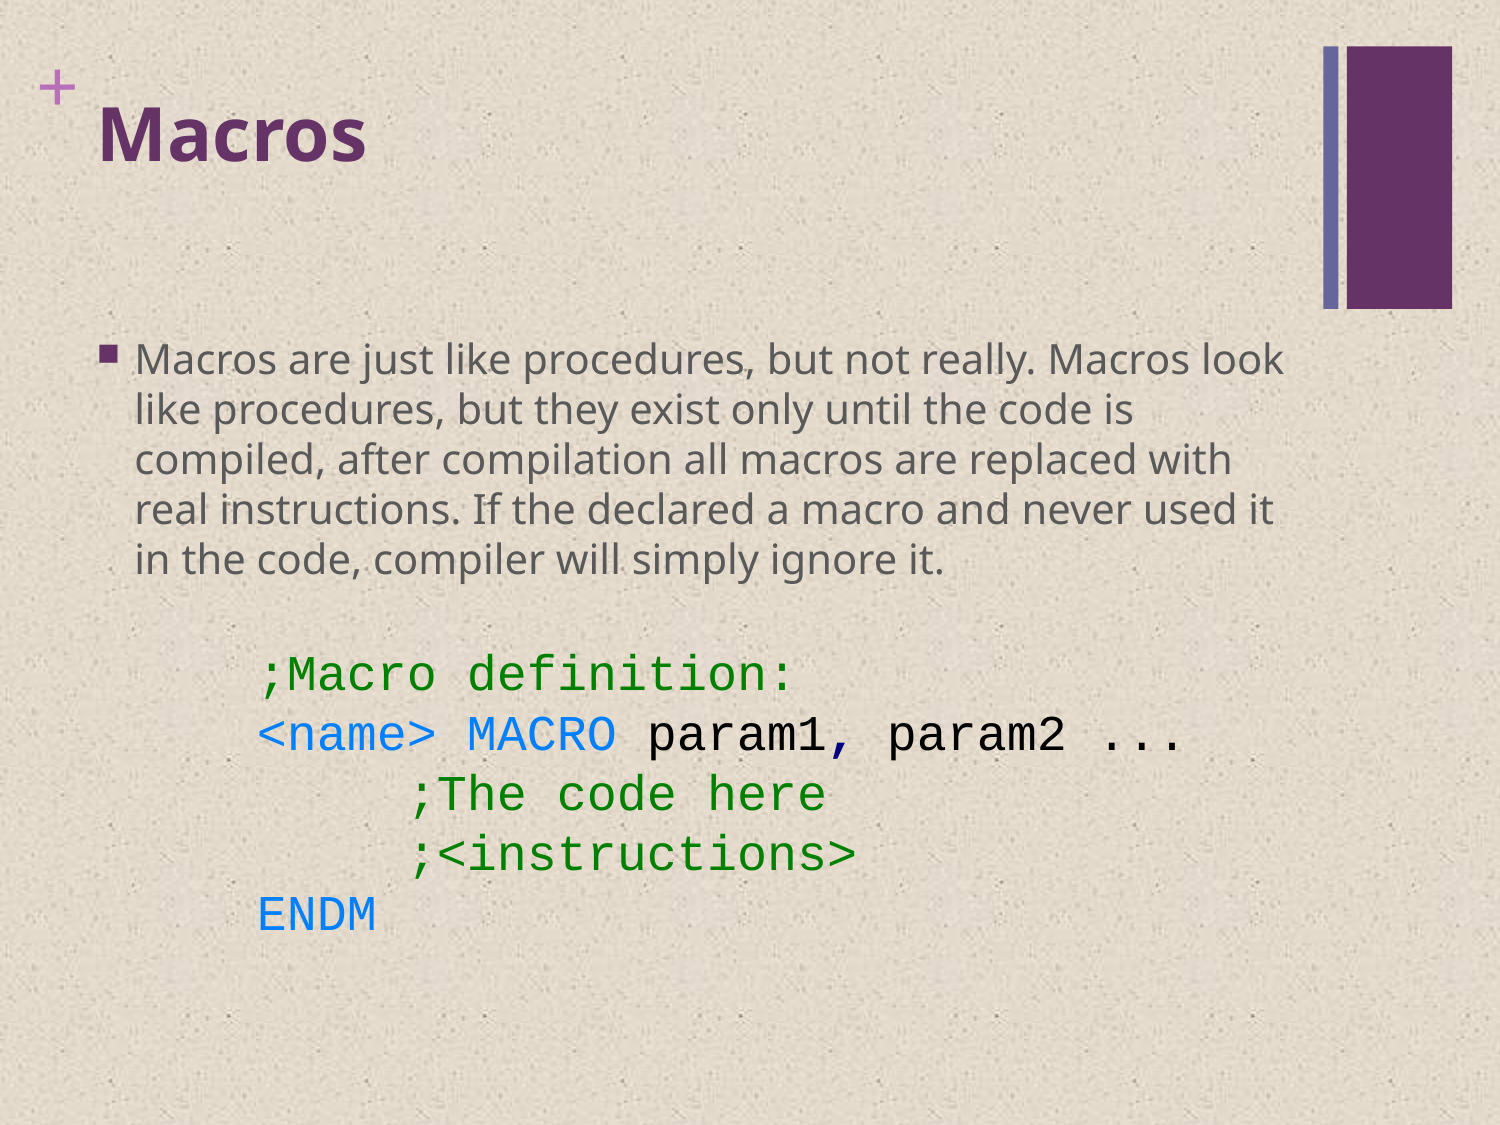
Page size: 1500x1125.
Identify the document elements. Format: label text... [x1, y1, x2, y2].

picture [0, 0, 1500, 1125]
text_box ;Macro definition: <name> MACRO param1, param2 ... ;The code here ;<instructions> ENDM [242, 633, 1433, 949]
list Macros are just like procedures, but not really. Macros look like procedures, but they exist only until the code is compiled, after compilation all macros are replaced with real instructions. If the declared a macro and never used it in the code, compiler will simply ignore it. [81, 324, 1322, 1005]
title Macros [81, 79, 1322, 263]
